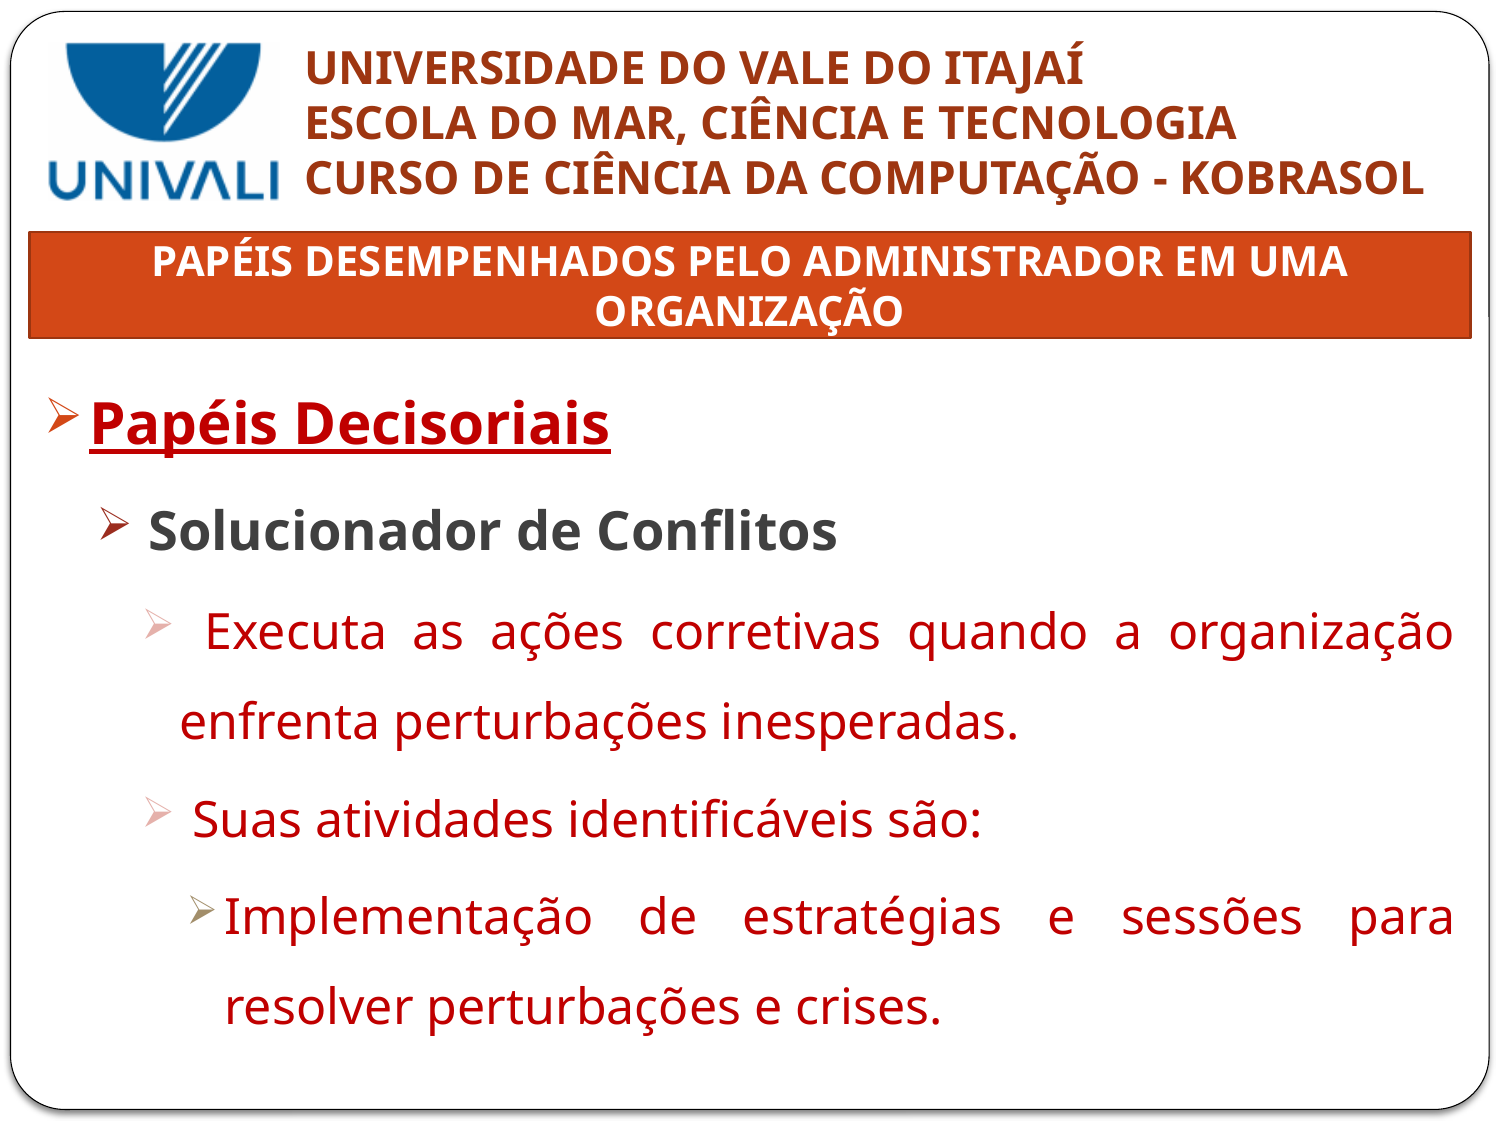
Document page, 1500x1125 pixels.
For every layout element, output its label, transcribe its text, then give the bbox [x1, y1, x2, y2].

picture [29, 30, 294, 216]
list Papéis Decisoriais Solucionador de Conflitos Executa as ações corretivas quando a organização enfrenta perturbações inesperadas. Suas atividades identificáveis são: Implementação de estratégias e sessões para resolver perturbações e crises. [29, 344, 1471, 1094]
text_box UNIVERSIDADE DO VALE DO ITAJAÍ ESCOLA DO MAR, CIÊNCIA E TECNOLOGIA CURSO DE CIÊNCIA DA COMPUTAÇÃO - KOBRASOL [296, 30, 1500, 211]
text_box PAPÉIS DESEMPENHADOS PELO ADMINISTRADOR EM UMA ORGANIZAÇÃO [28, 231, 1472, 339]
